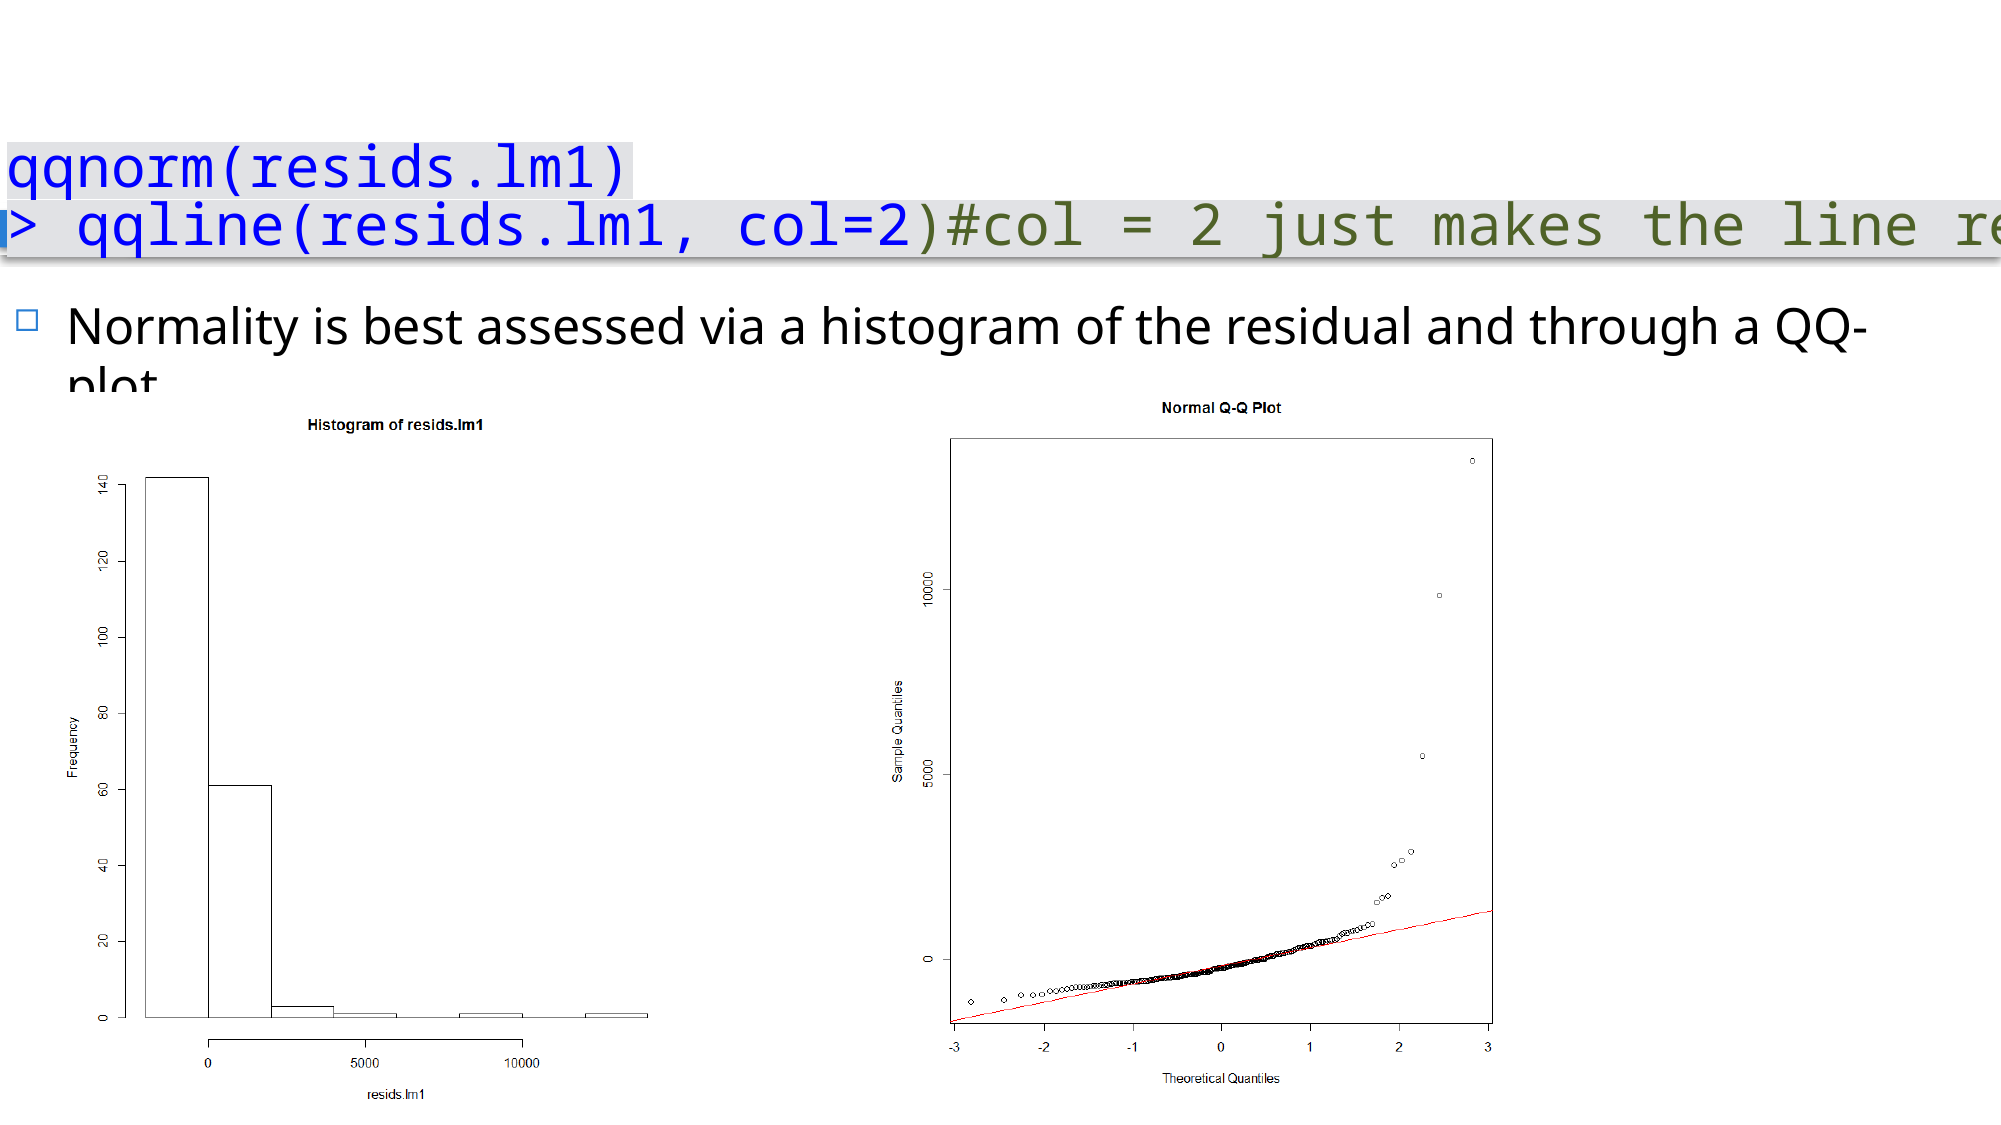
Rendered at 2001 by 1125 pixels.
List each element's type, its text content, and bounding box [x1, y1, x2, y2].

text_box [6, 141, 2000, 259]
list Normality is best assessed via a histogram of the residual and through a QQ-plot. [0, 287, 1900, 438]
picture [62, 392, 701, 1119]
picture [887, 375, 1526, 1102]
